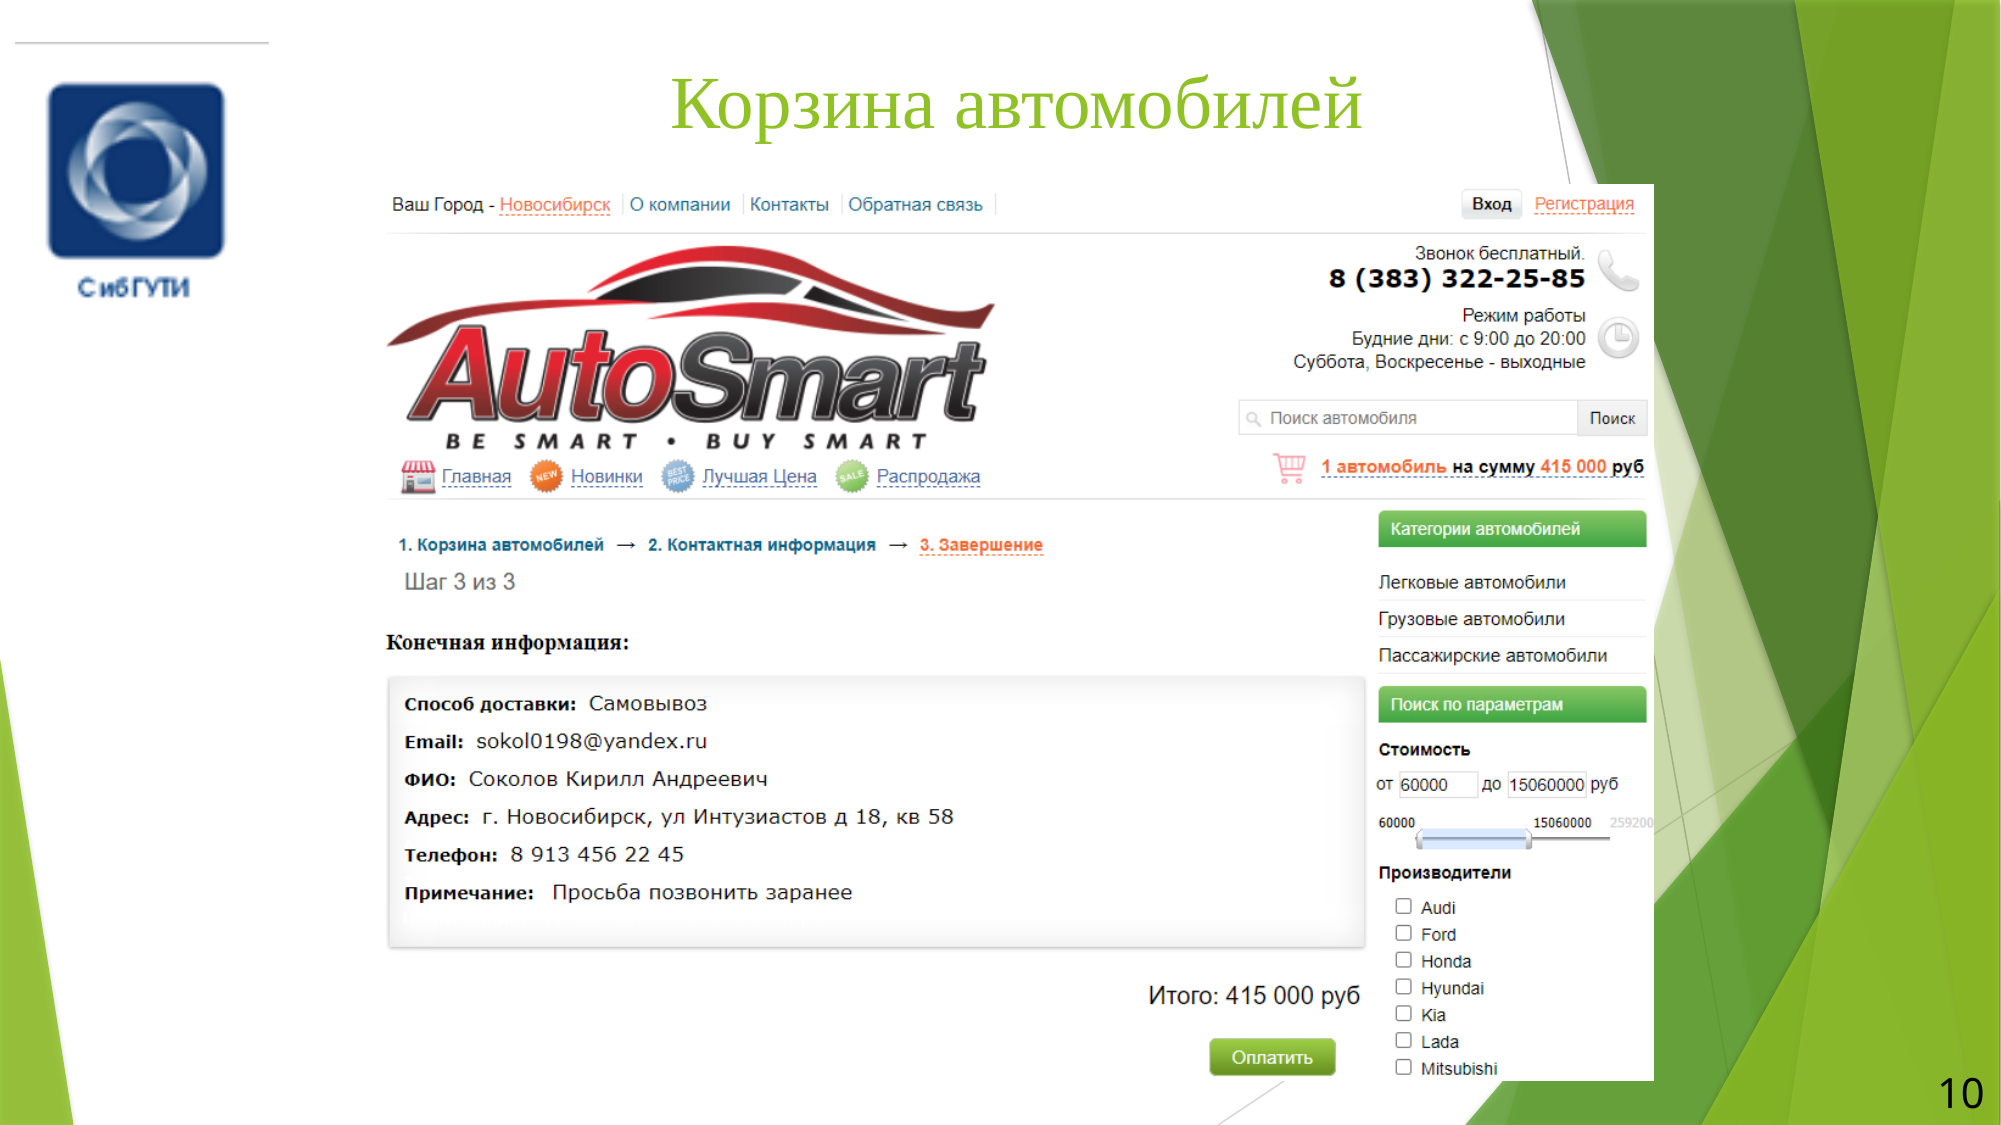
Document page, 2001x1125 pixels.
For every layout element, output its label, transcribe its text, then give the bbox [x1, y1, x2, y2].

title Корзина автомобилей [272, 45, 2000, 263]
picture [15, 41, 269, 327]
slide_number 10 [1887, 1065, 2000, 1125]
picture [380, 183, 1655, 1081]
